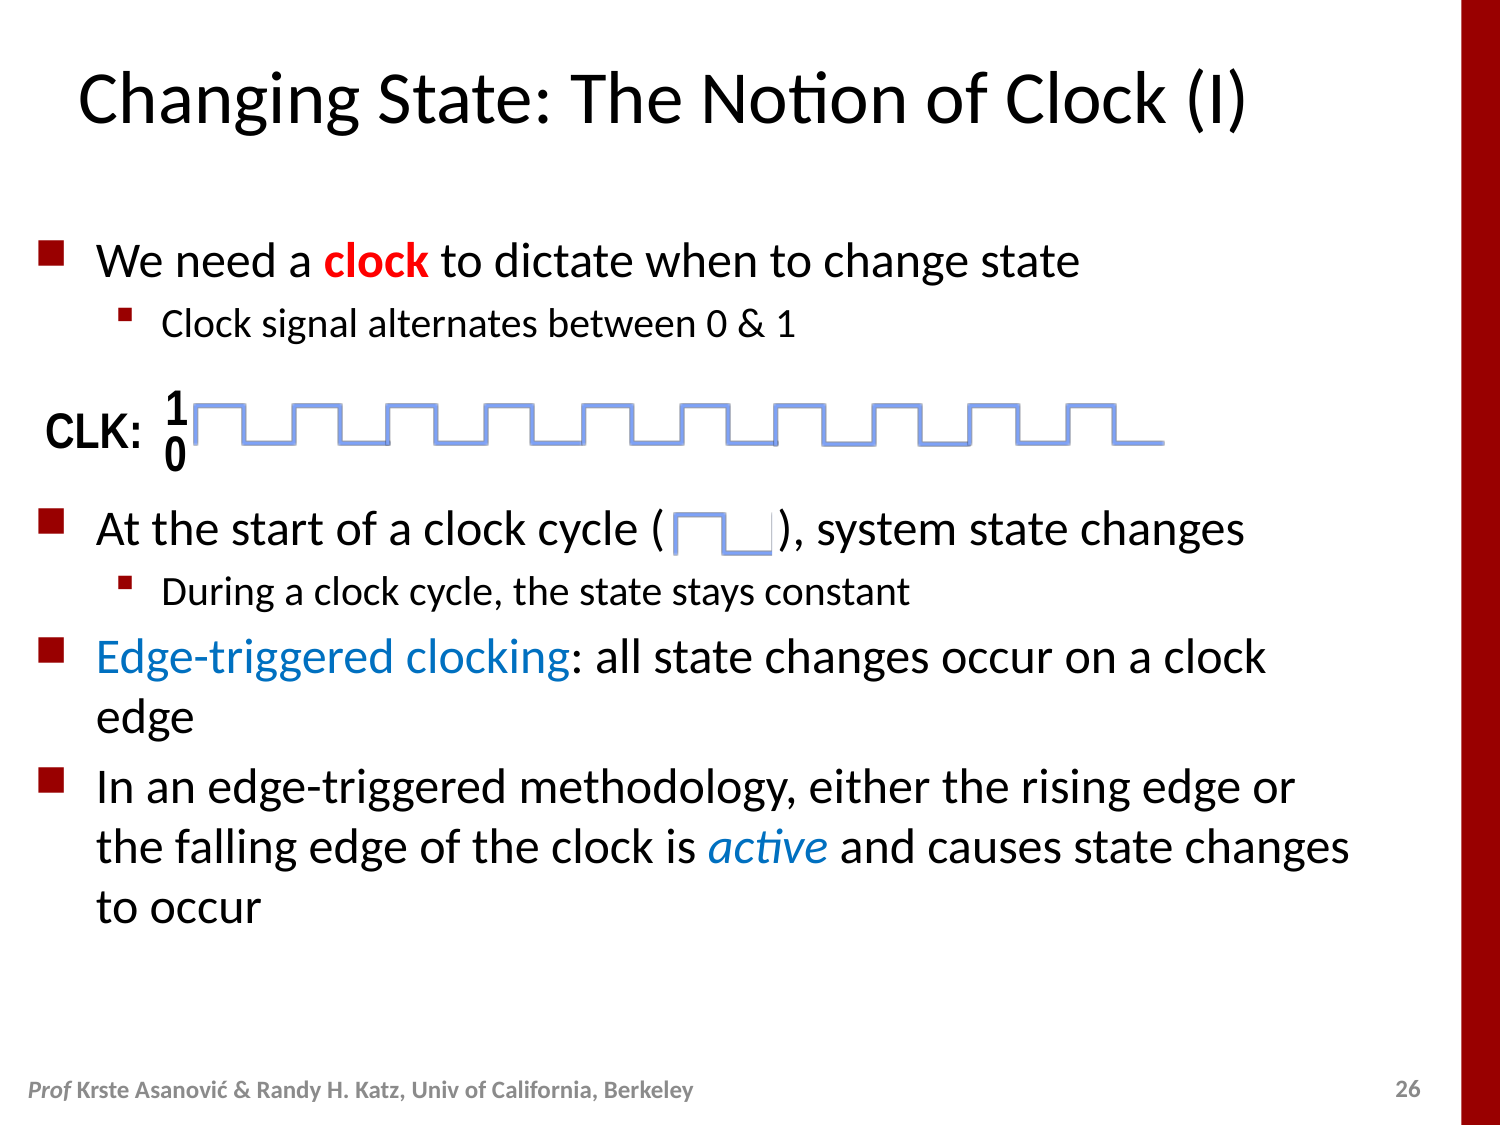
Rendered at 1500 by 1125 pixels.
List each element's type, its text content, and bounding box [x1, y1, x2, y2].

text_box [36, 368, 1168, 476]
text_box Prof Krste Asanović & Randy H. Katz, Univ of California, Berkeley [12, 1059, 875, 1118]
title Changing State: The Notion of Clock (I) [63, 30, 1310, 156]
list We need a clock to dictate when to change state Clock signal alternates between 0 & 1 At the start of a clock cycle ( ), system state changes During a clock cycle, the state stays constant Edge-triggered clocking: all state changes occur on a clock edge In an edge-triggered methodology, either the rising edge or the falling edge of the clock is active and causes state changes to occur [24, 219, 1371, 1083]
picture [672, 511, 773, 558]
